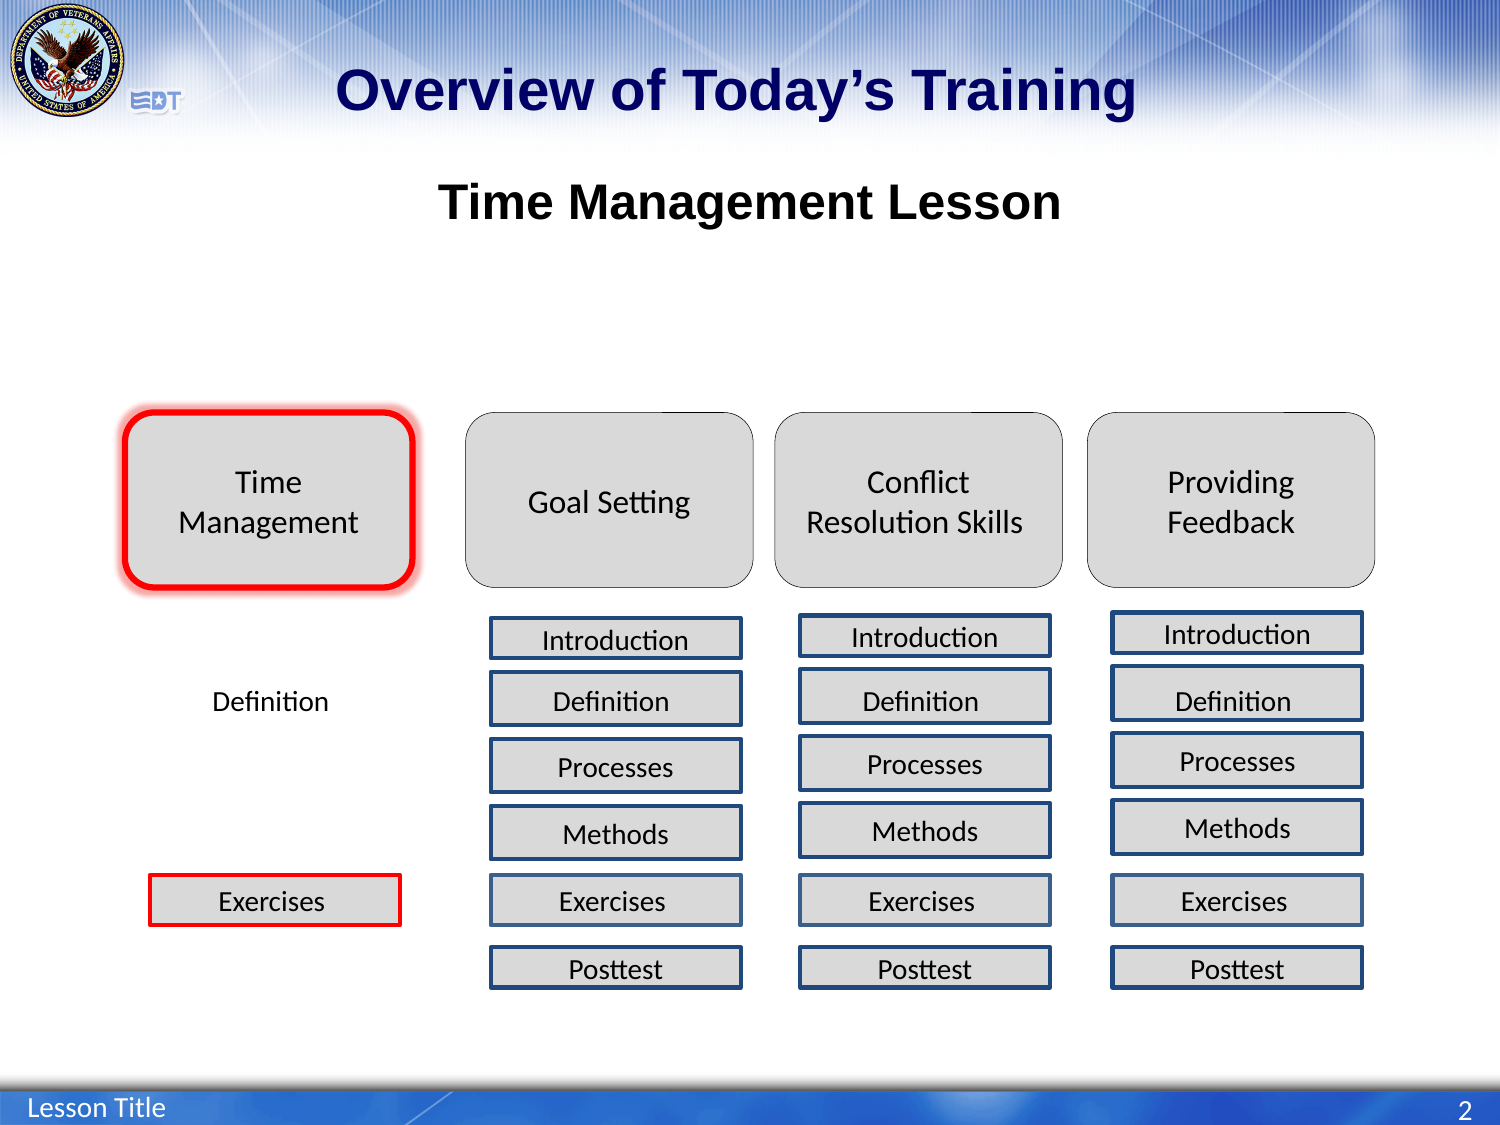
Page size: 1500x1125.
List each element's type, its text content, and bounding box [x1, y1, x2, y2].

title Overview of Today’s Training [0, 0, 1475, 175]
slide_number 2 [1137, 1083, 1488, 1125]
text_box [774, 412, 1063, 988]
footer Lesson Title [12, 1081, 714, 1119]
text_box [124, 412, 413, 988]
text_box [465, 412, 754, 988]
text_box Time Management Lesson [422, 162, 1077, 238]
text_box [1087, 412, 1376, 988]
picture [0, 0, 1500, 1125]
